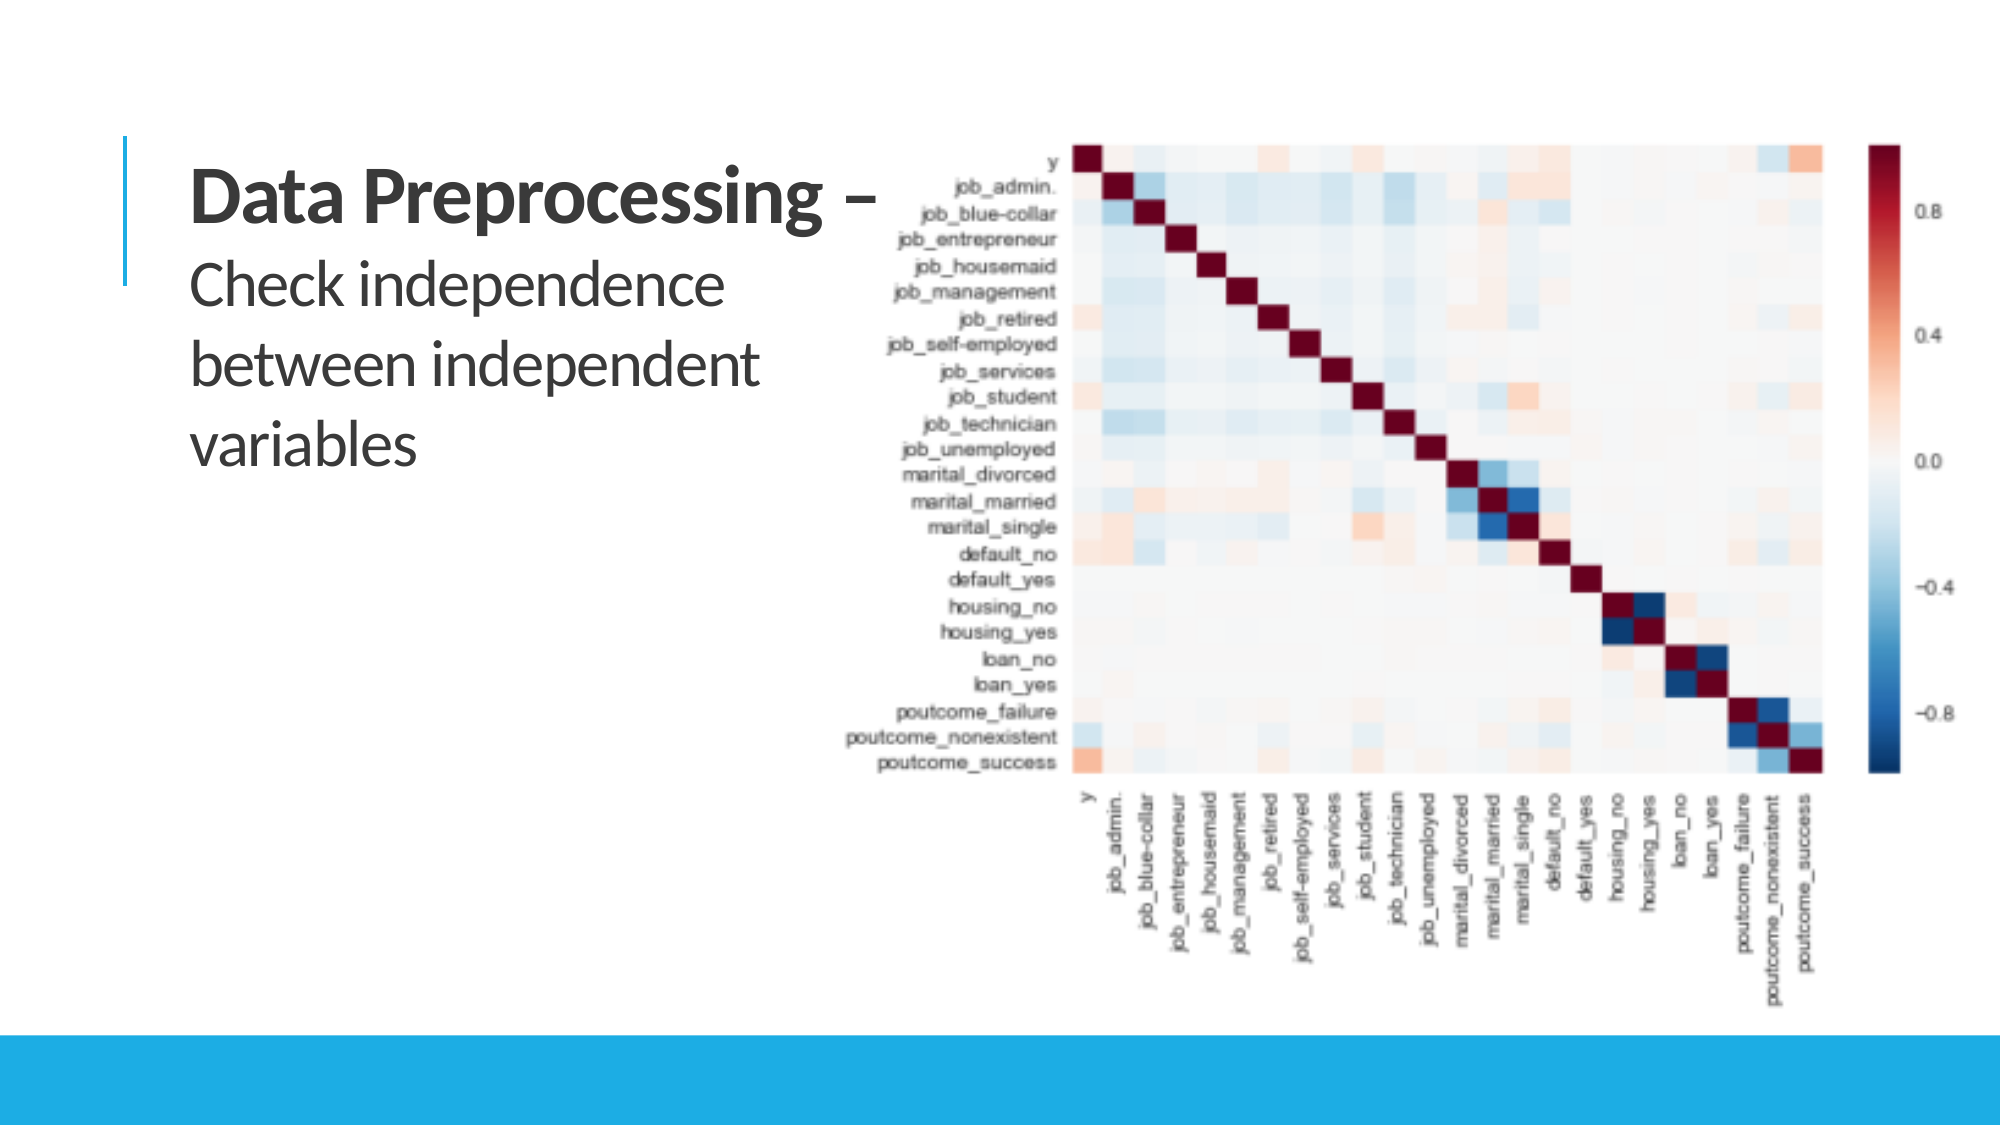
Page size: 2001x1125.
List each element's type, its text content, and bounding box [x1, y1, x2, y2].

picture [809, 129, 2000, 1026]
text_box Data Preprocessing – Check independence between independent variables [188, 138, 802, 480]
